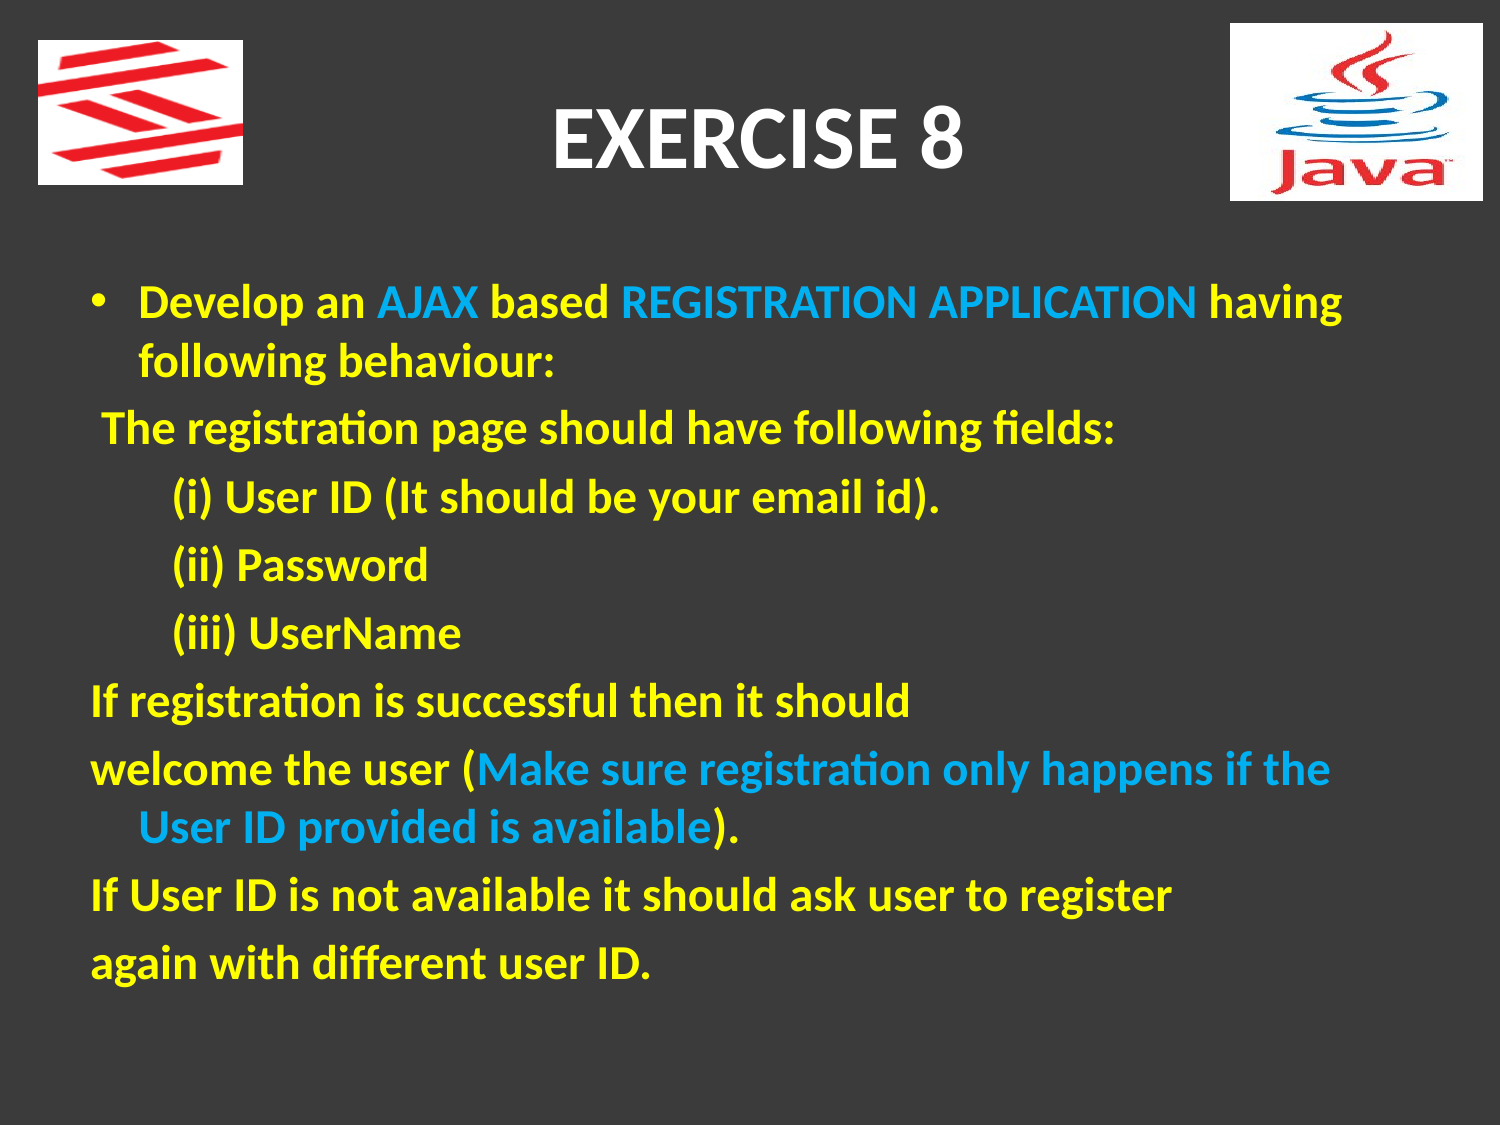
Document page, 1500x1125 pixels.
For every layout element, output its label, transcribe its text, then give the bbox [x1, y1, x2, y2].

picture [1230, 23, 1483, 201]
list Develop an AJAX based REGISTRATION APPLICATION having following behaviour: The registration page should have following fields: (i) User ID (It should be your email id). (ii) Password (iii) UserName If registration is successful then it should welcome the user (Make sure registration only happens if the User ID provided is available). If User ID is not available it should ask user to register again with different user ID. [75, 262, 1425, 1005]
title EXERCISE 8 [58, 70, 1225, 195]
picture [37, 40, 243, 185]
